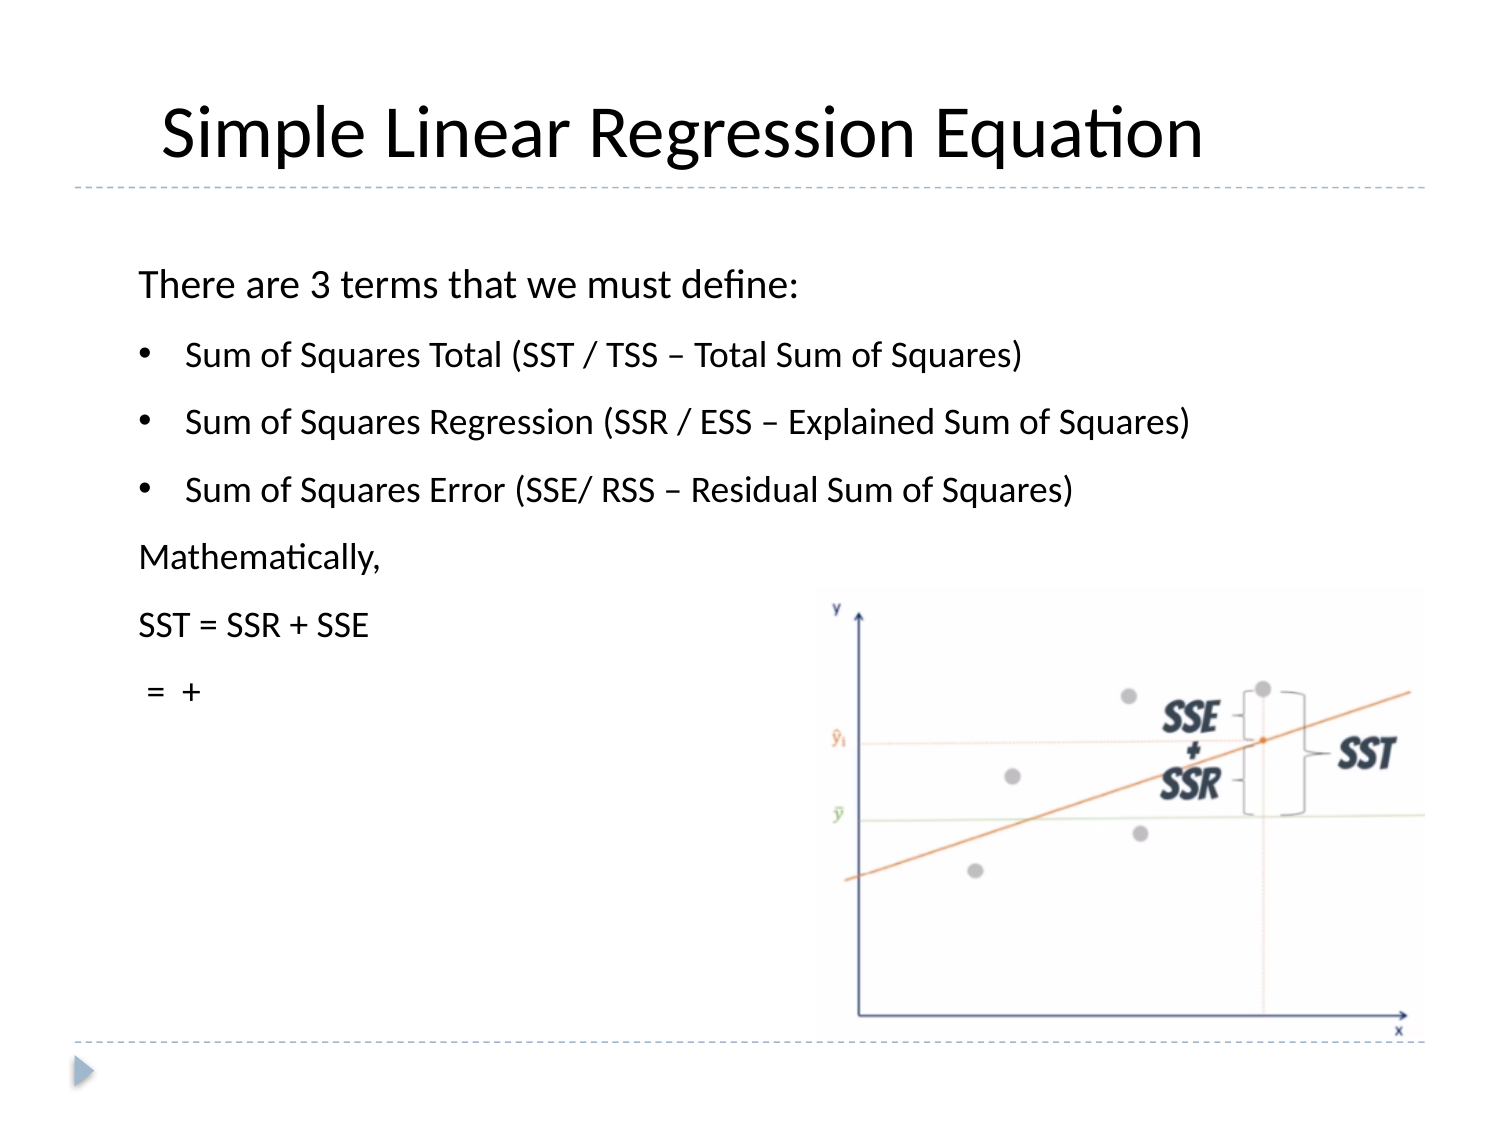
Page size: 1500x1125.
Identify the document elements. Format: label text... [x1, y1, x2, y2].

text_box Simple Linear Regression Equation [146, 74, 1221, 180]
picture [815, 587, 1426, 1041]
